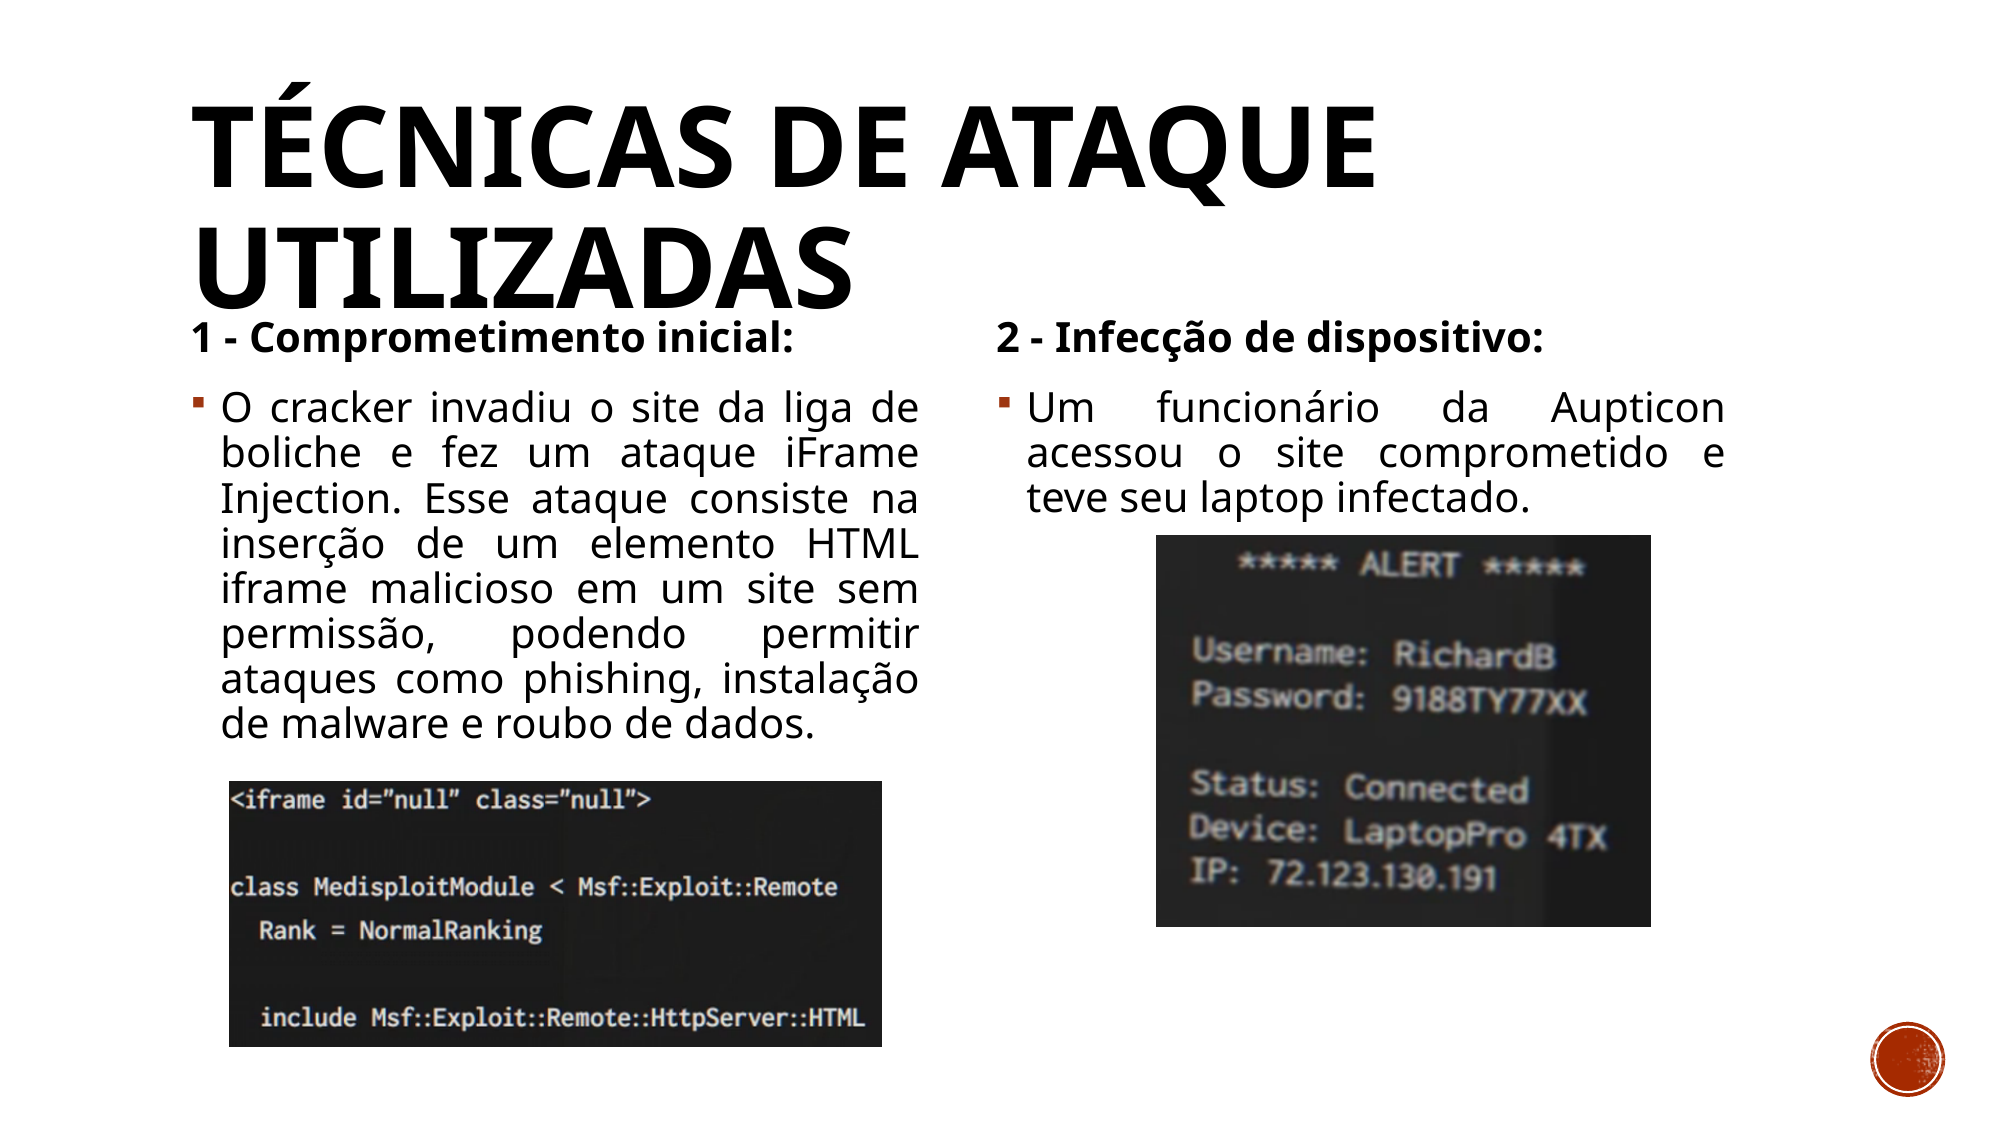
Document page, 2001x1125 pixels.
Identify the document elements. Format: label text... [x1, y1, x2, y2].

picture [1160, 539, 1649, 925]
picture [229, 781, 882, 1047]
title TÉCNICAS DE ATAQUE UTILIZADAS [175, 79, 1826, 344]
list 1 - Comprometimento inicial: O cracker invadiu o site da liga de boliche e fez um ataque iFrame Injection. Esse ataque consiste na inserção de um elemento HTML iframe malicioso em um site sem permissão, podendo permitir ataques como phishing, instalação de malware e roubo de dados. [175, 309, 936, 1013]
text_box 2 - Infecção de dispositivo: Um funcionário da Aupticon acessou o site comprometido e teve seu laptop infectado. [981, 309, 1741, 1013]
